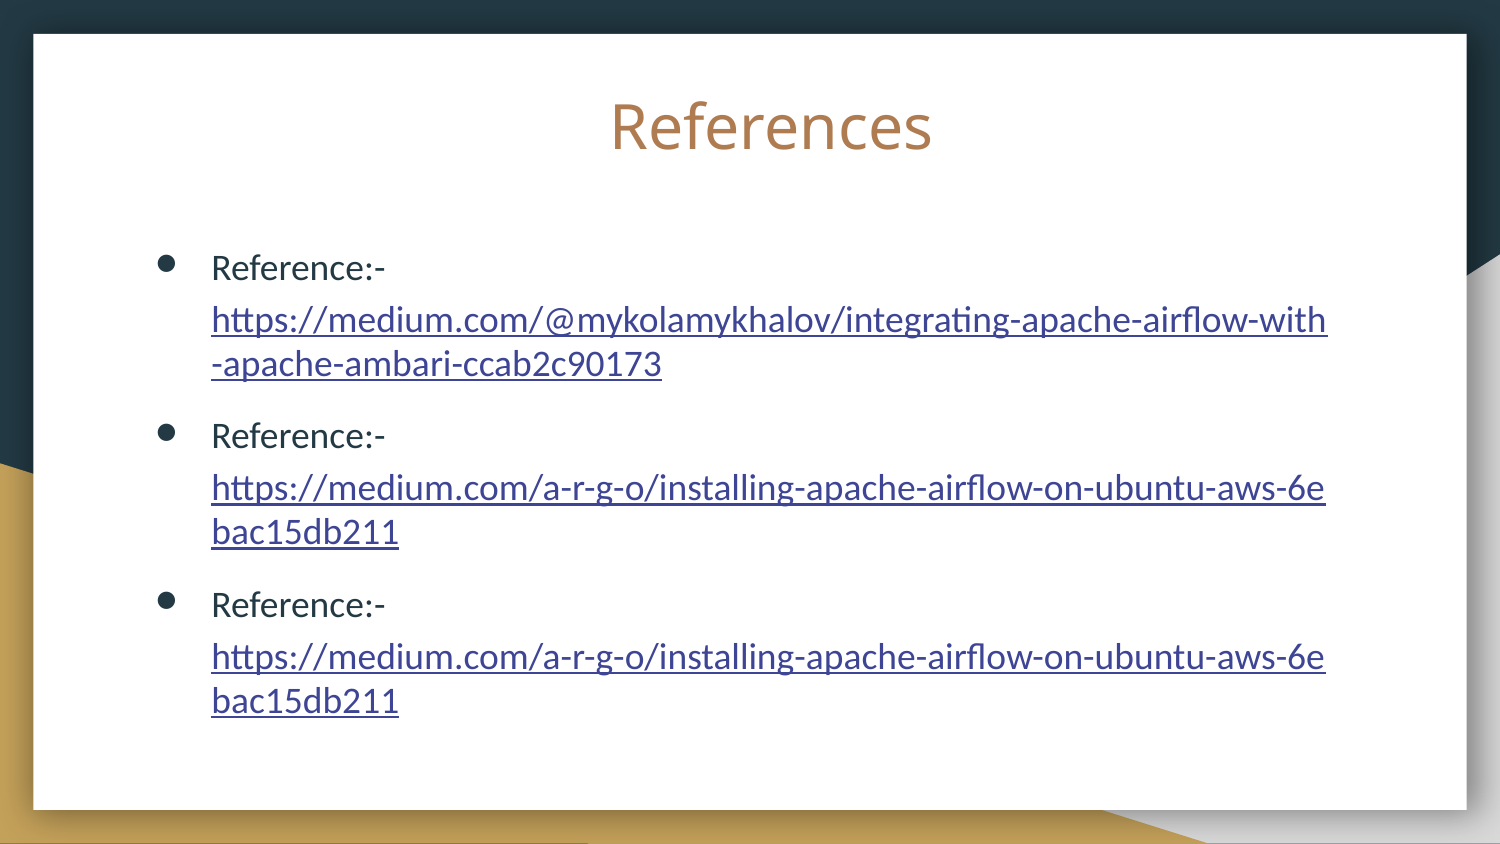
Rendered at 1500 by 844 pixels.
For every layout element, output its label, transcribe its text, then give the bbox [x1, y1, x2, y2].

title References [155, 71, 1388, 229]
list Reference:-https://medium.com/@mykolamykhalov/integrating-apache-airflow-with-apache-ambari-ccab2c90173 Reference:-https://medium.com/a-r-g-o/installing-apache-airflow-on-ubuntu-aws-6ebac15db211 Reference:-https://medium.com/a-r-g-o/installing-apache-airflow-on-ubuntu-aws-6ebac15db211 [121, 221, 1353, 796]
